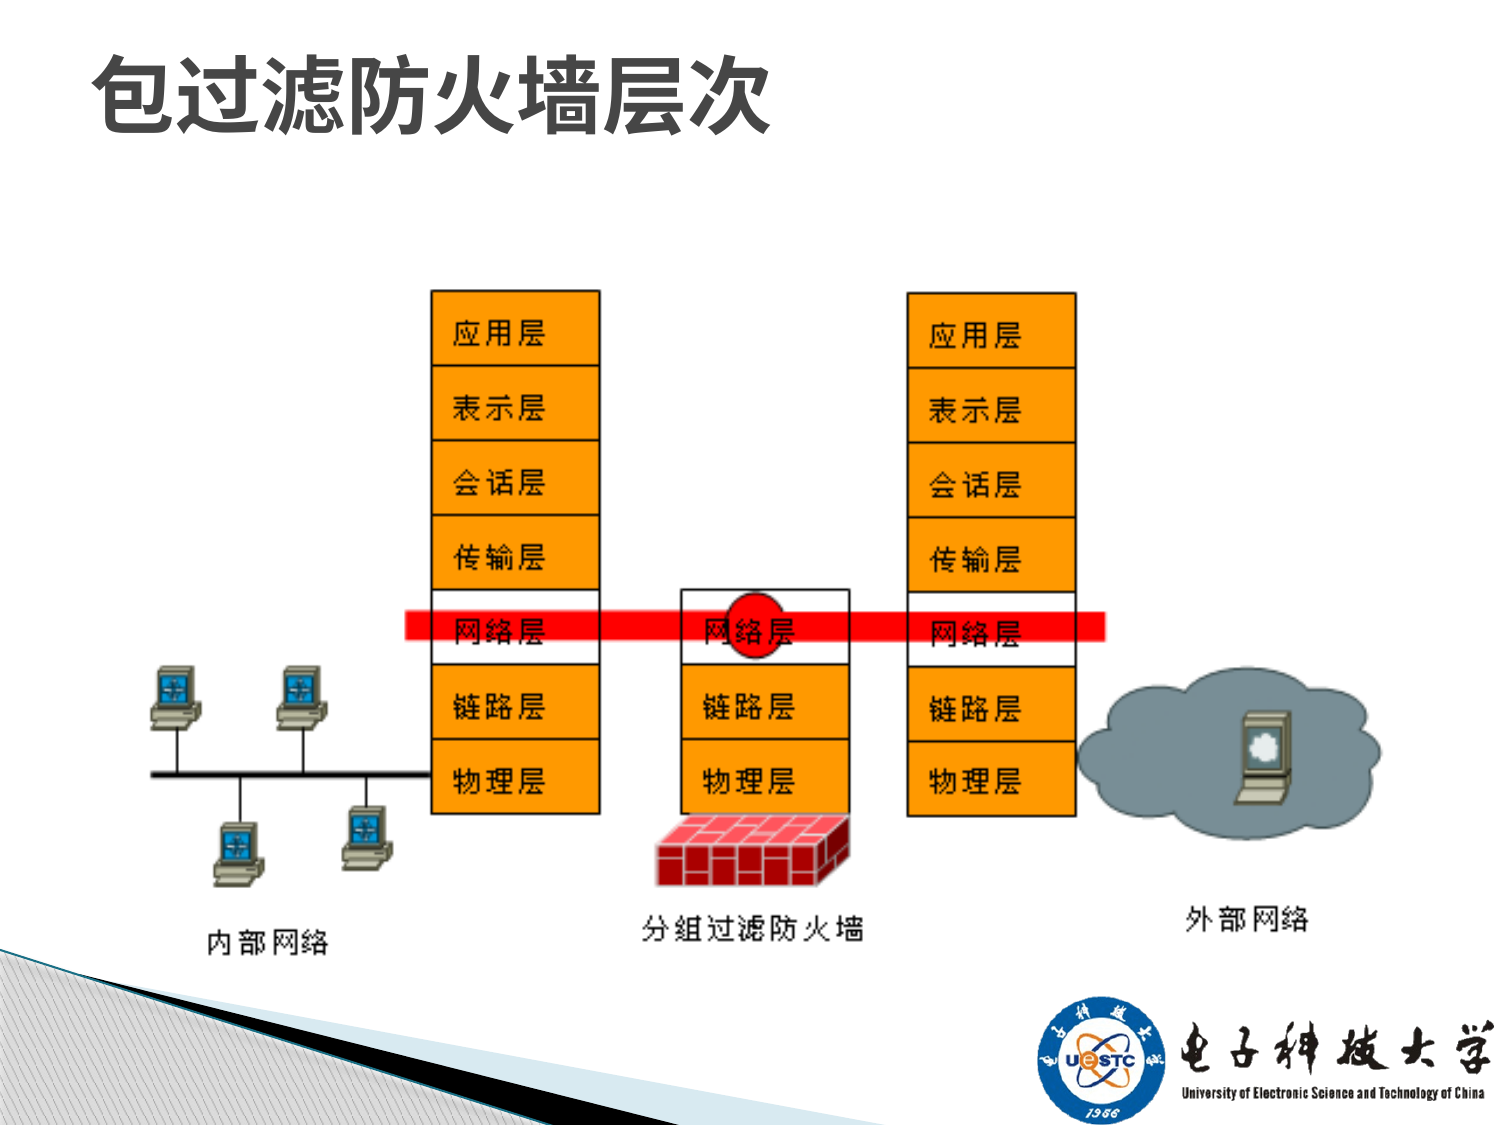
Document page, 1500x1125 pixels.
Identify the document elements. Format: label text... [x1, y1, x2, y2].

title 包过滤防火墙层次 [75, 0, 1425, 187]
picture [1037, 995, 1495, 1125]
picture [123, 266, 1388, 965]
